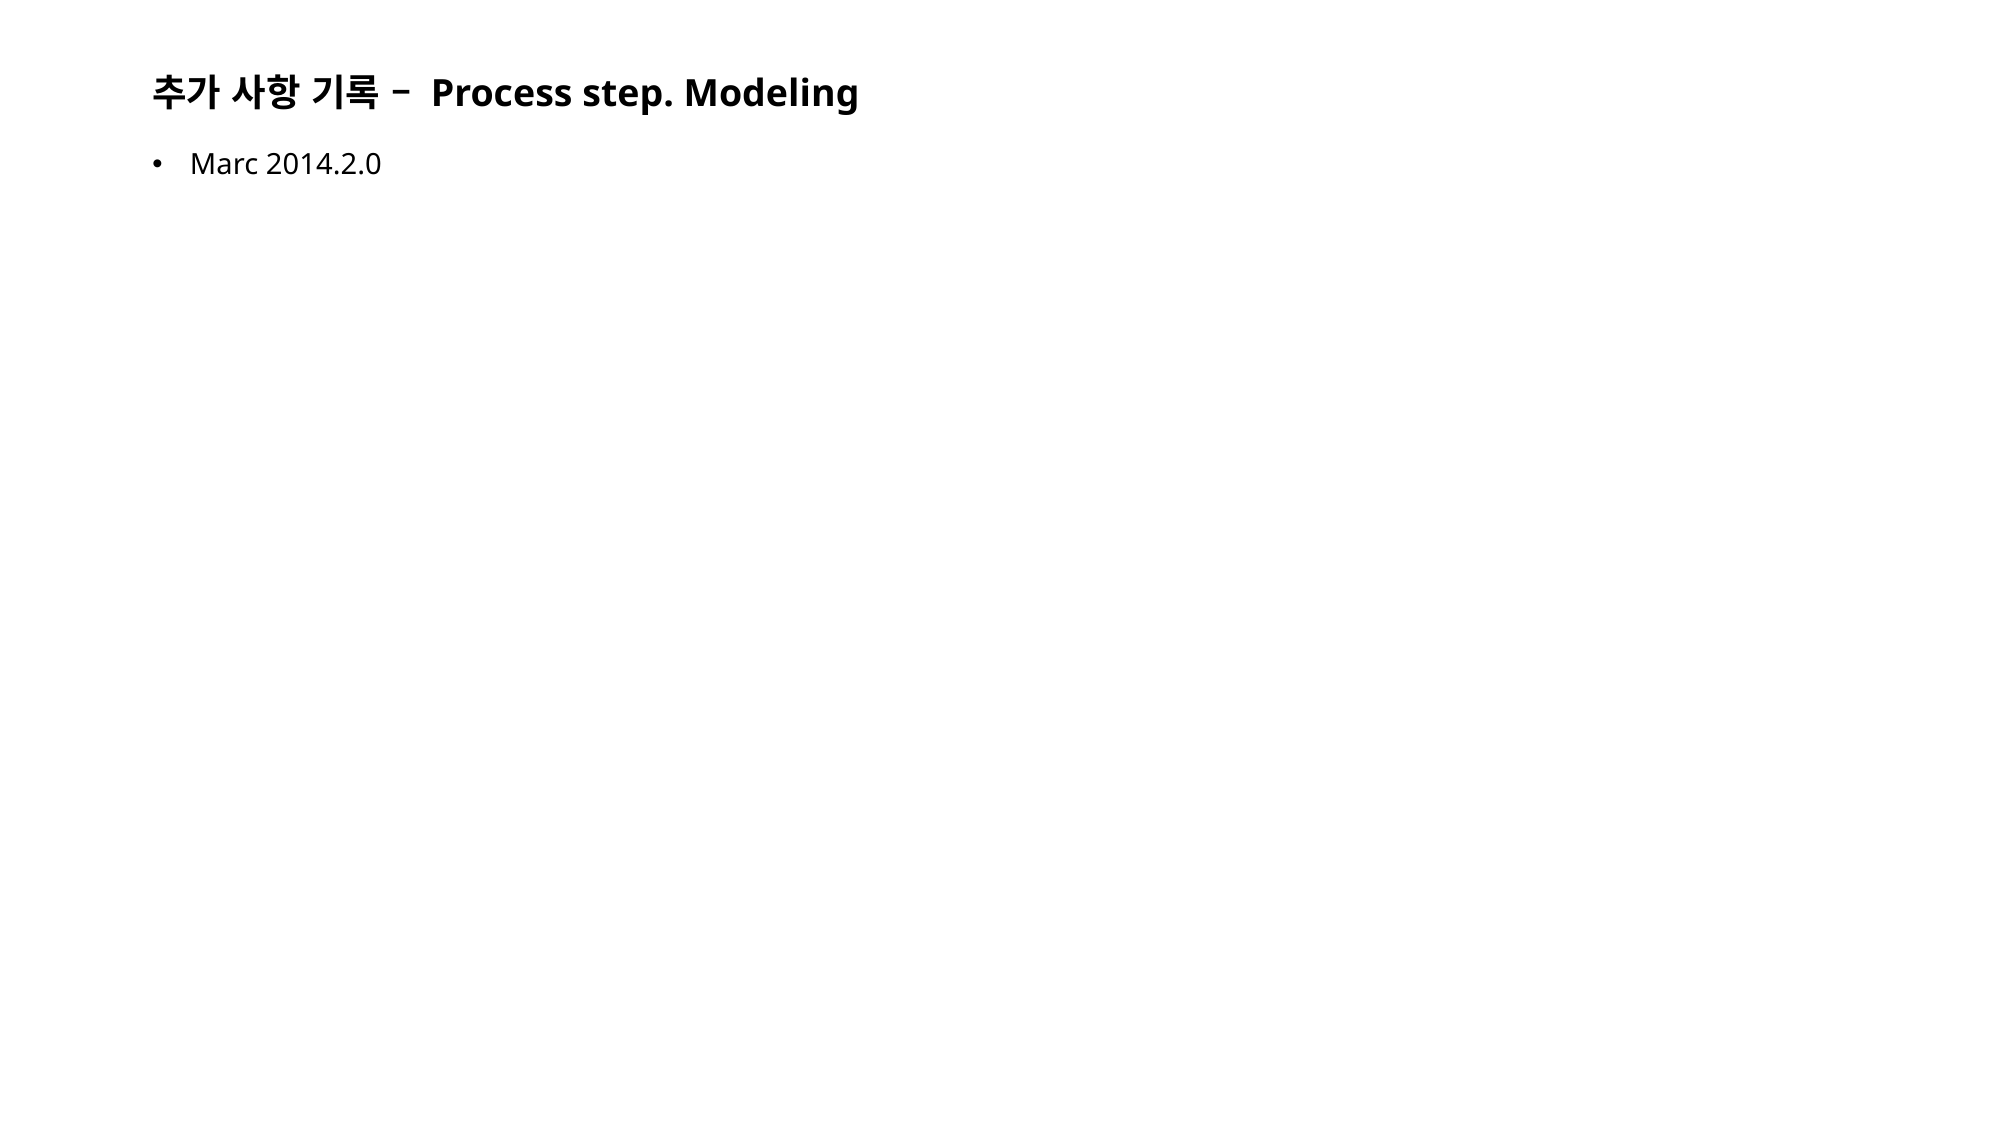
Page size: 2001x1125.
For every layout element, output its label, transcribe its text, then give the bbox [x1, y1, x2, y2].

list Marc 2014.2.0 [137, 141, 1863, 1014]
title 추가 사항 기록 – Process step. Modeling [137, 59, 1863, 130]
